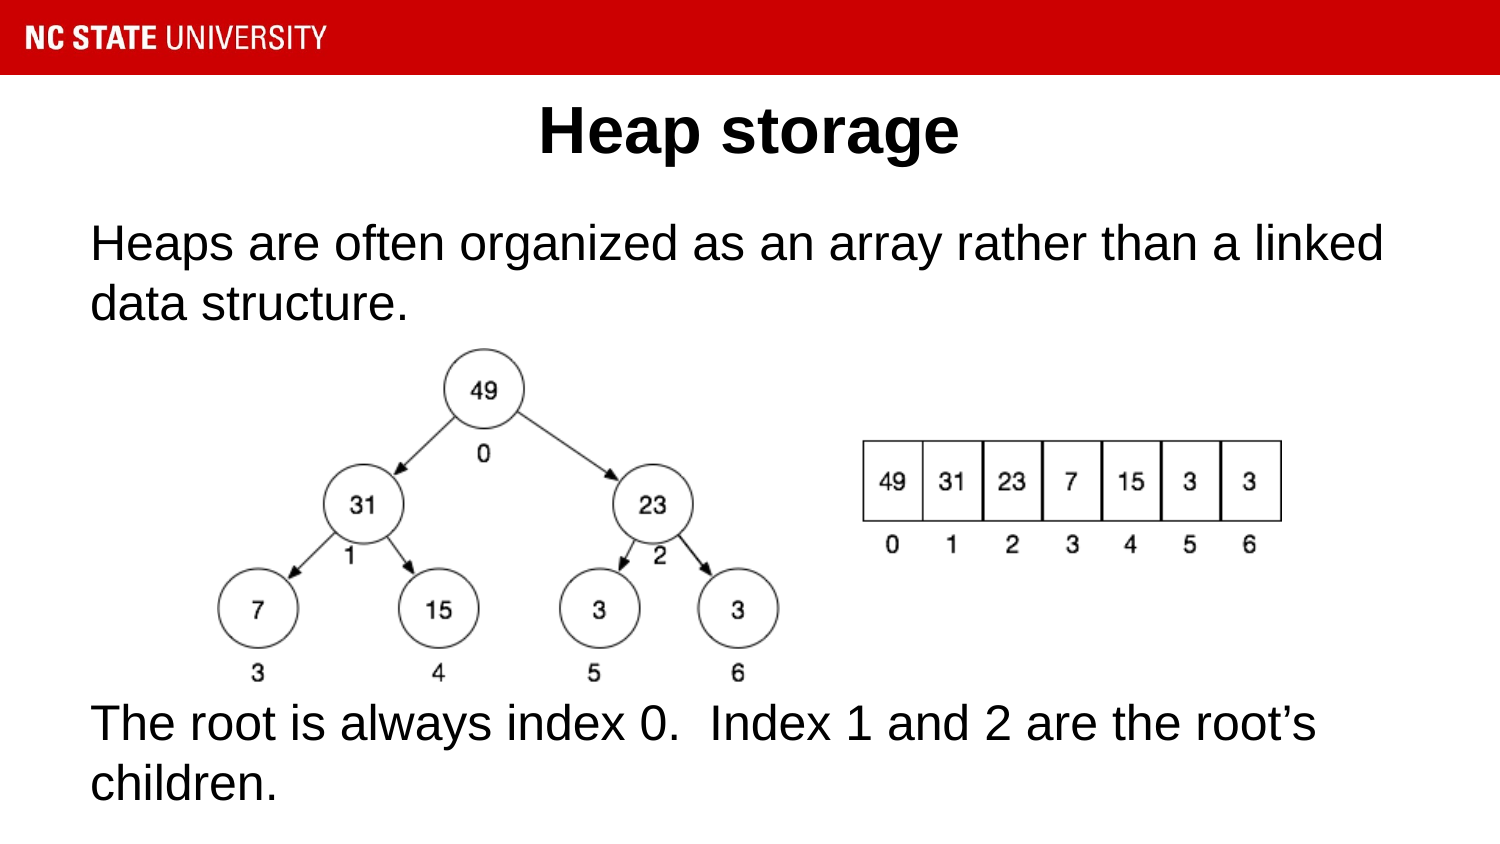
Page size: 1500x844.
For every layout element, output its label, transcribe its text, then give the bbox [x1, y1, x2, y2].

list Heaps are often organized as an array rather than a linked data structure. The root is always index 0. Index 1 and 2 are the root’s children. [75, 195, 1425, 383]
picture [0, 0, 1500, 75]
picture [217, 348, 1283, 696]
title Heap storage [75, 60, 1425, 193]
